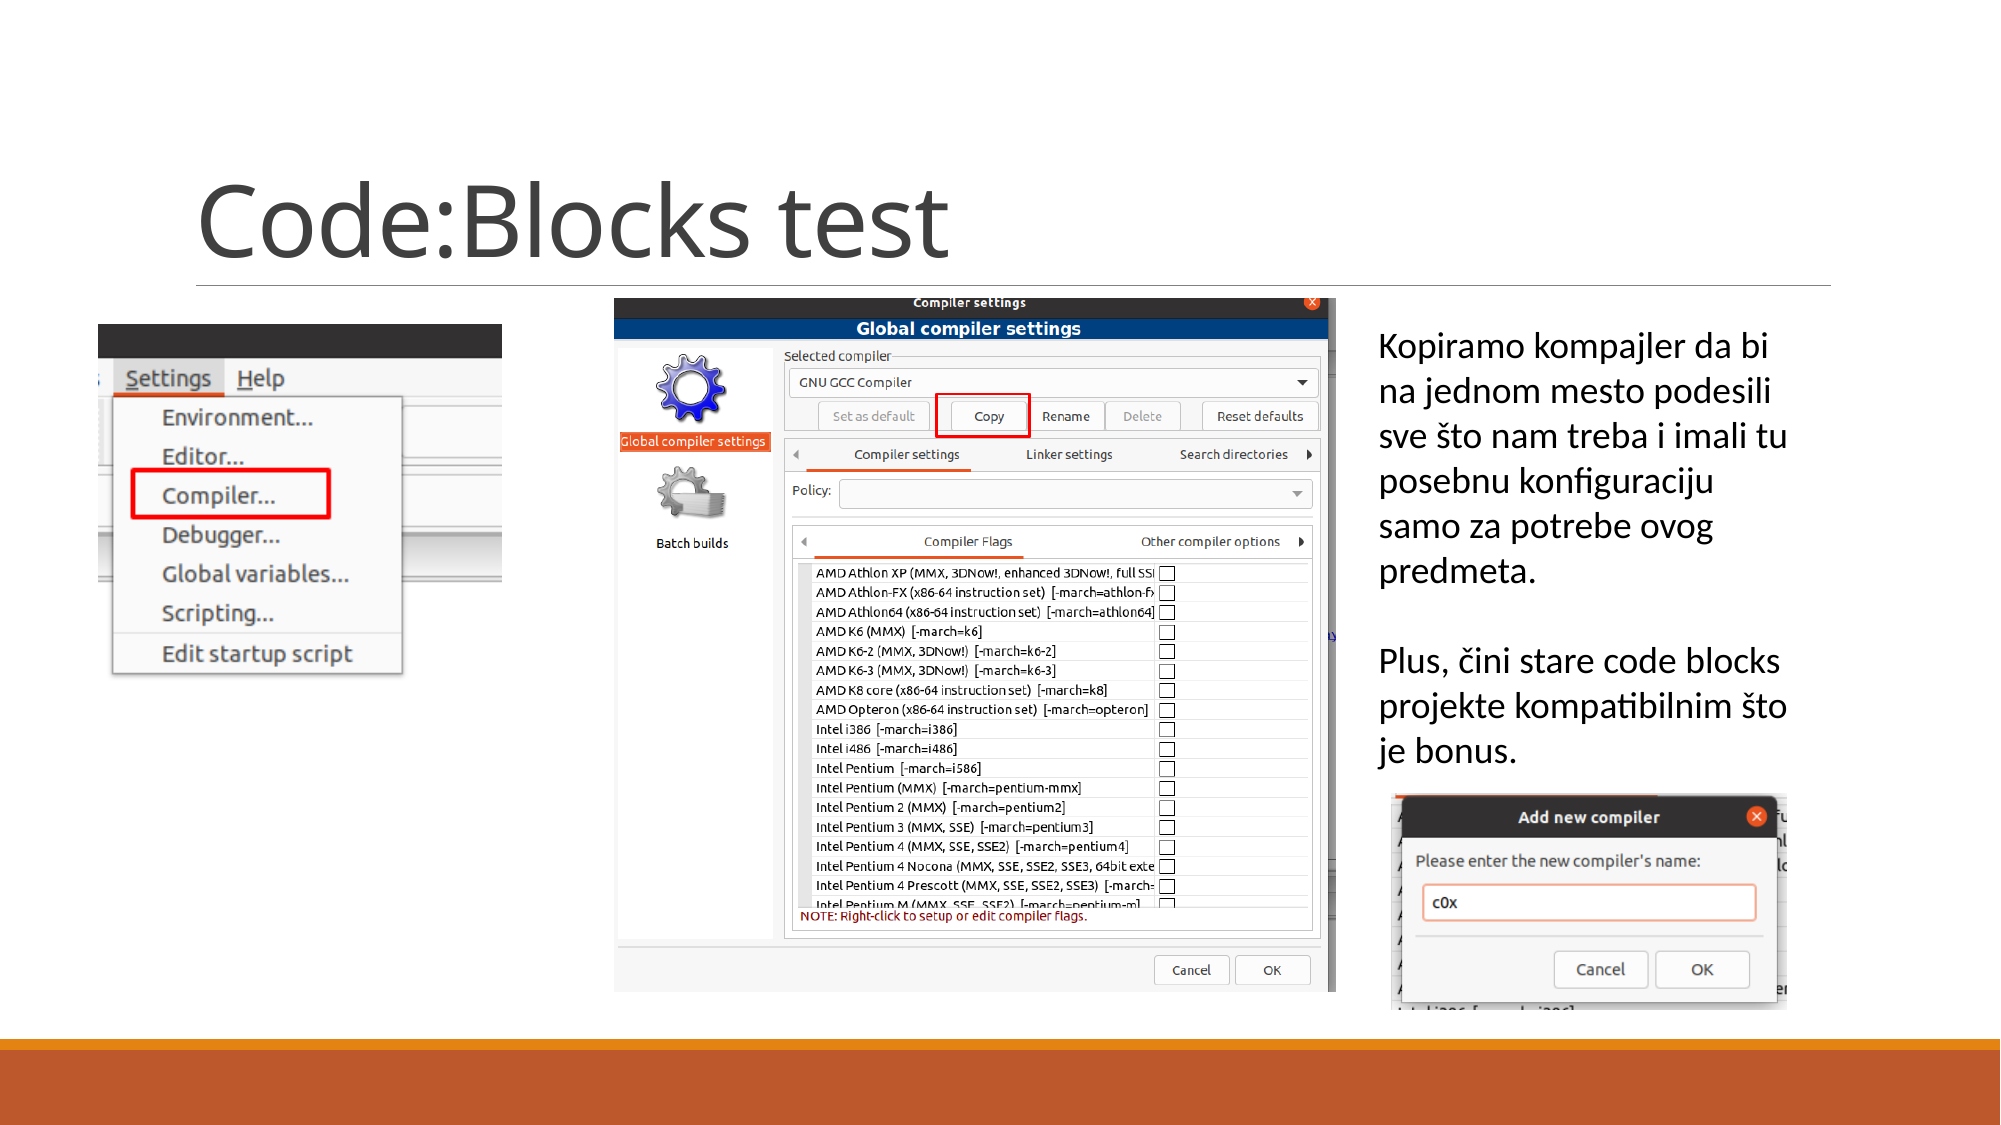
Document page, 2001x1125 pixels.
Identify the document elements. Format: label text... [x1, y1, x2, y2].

picture [1390, 792, 1787, 1010]
text_box Kopiramo kompajler da bi na jednom mesto podesili sve što nam treba i imali tu posebnu konfiguraciju samo za potrebe ovog predmeta. Plus, čini stare code blocks projekte kompatibilnim što je bonus. [1363, 313, 1814, 779]
picture [613, 297, 1336, 993]
title Code:Blocks test [180, 47, 1830, 285]
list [97, 324, 503, 801]
